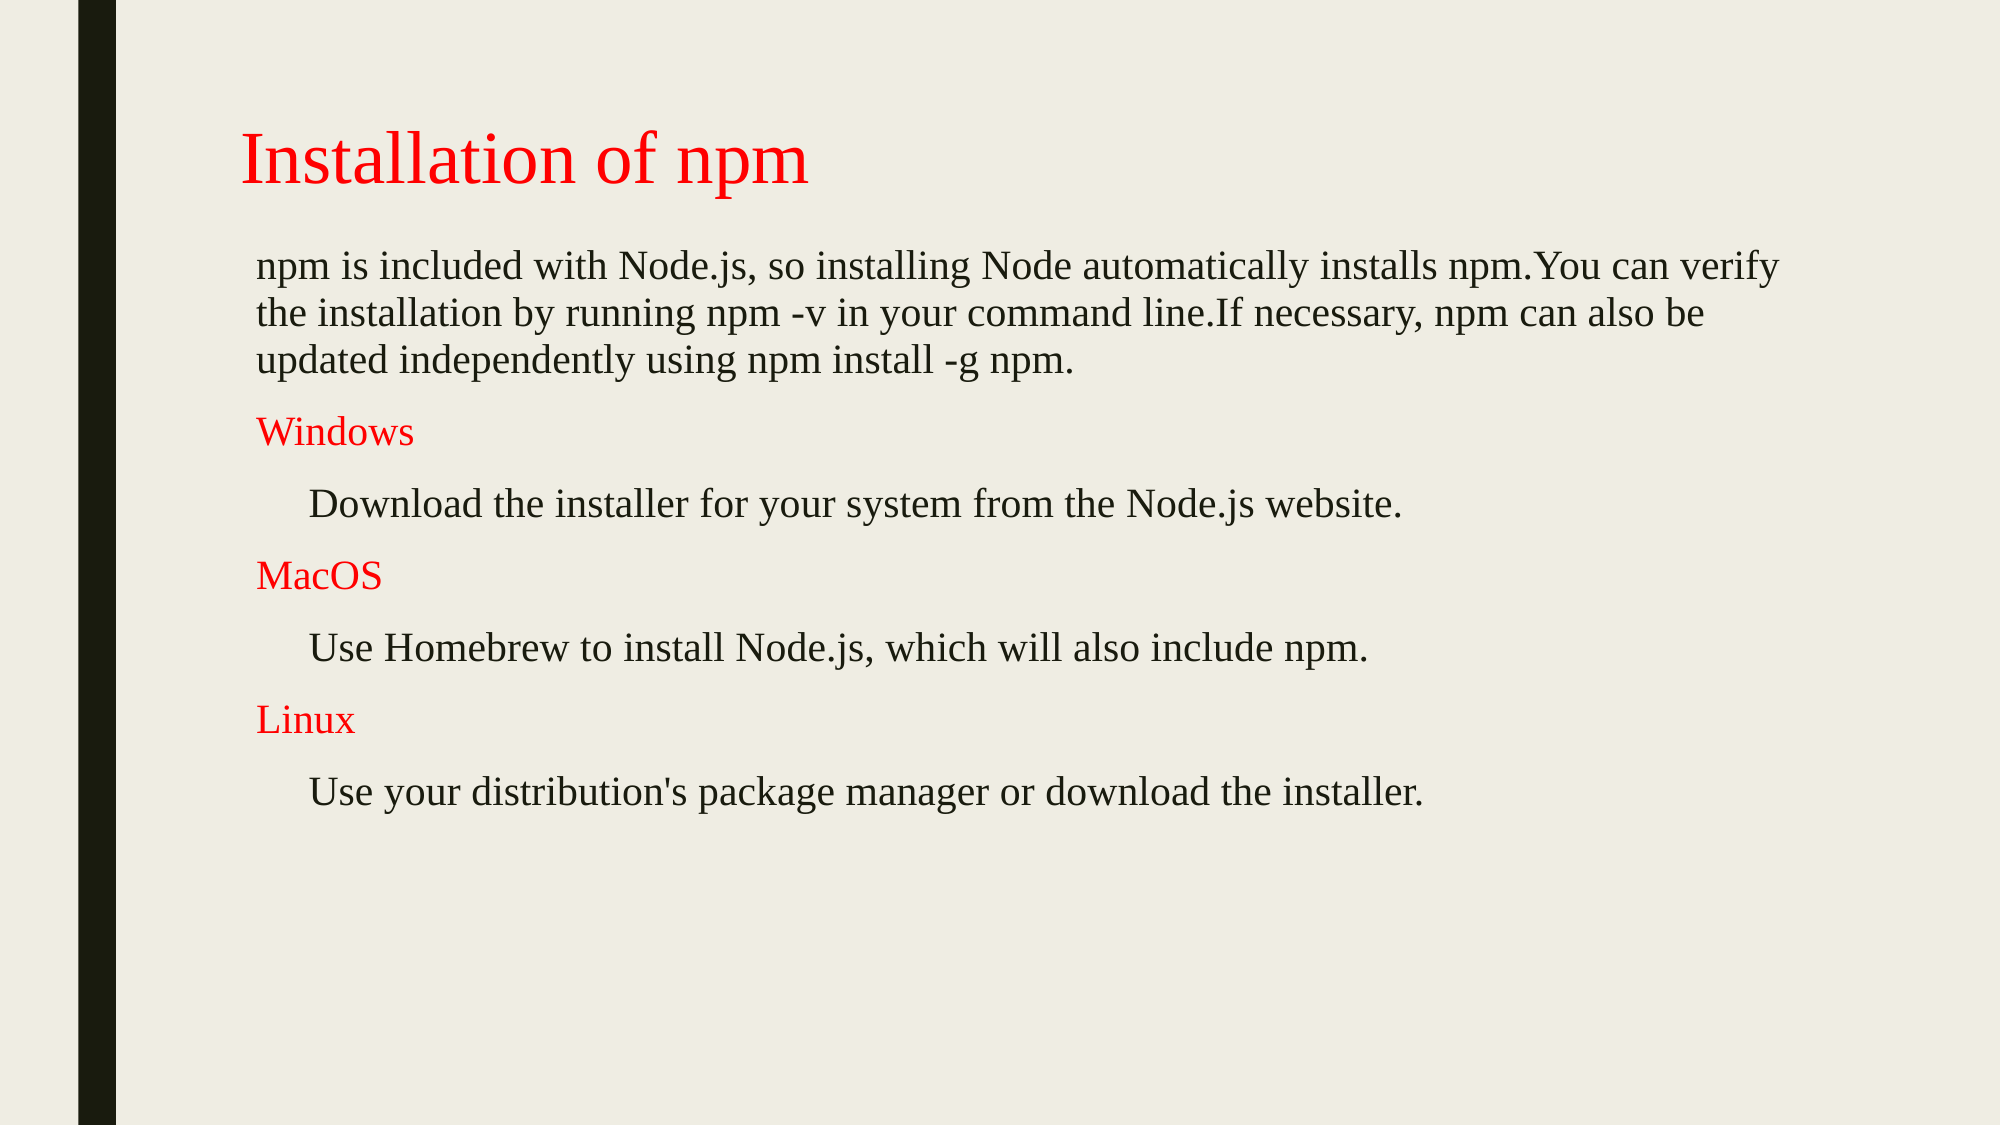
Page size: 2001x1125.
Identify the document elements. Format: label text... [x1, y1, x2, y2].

title Installation of npm [225, 112, 1800, 357]
list npm is included with Node.js, so installing Node automatically installs npm.You can verify the installation by running npm -v in your command line.If necessary, npm can also be updated independently using npm install -g npm. Windows Download the installer for your system from the Node.js website. MacOS Use Homebrew to install Node.js, which will also include npm. Linux Use your distribution's package manager or download the installer. [241, 234, 1817, 822]
